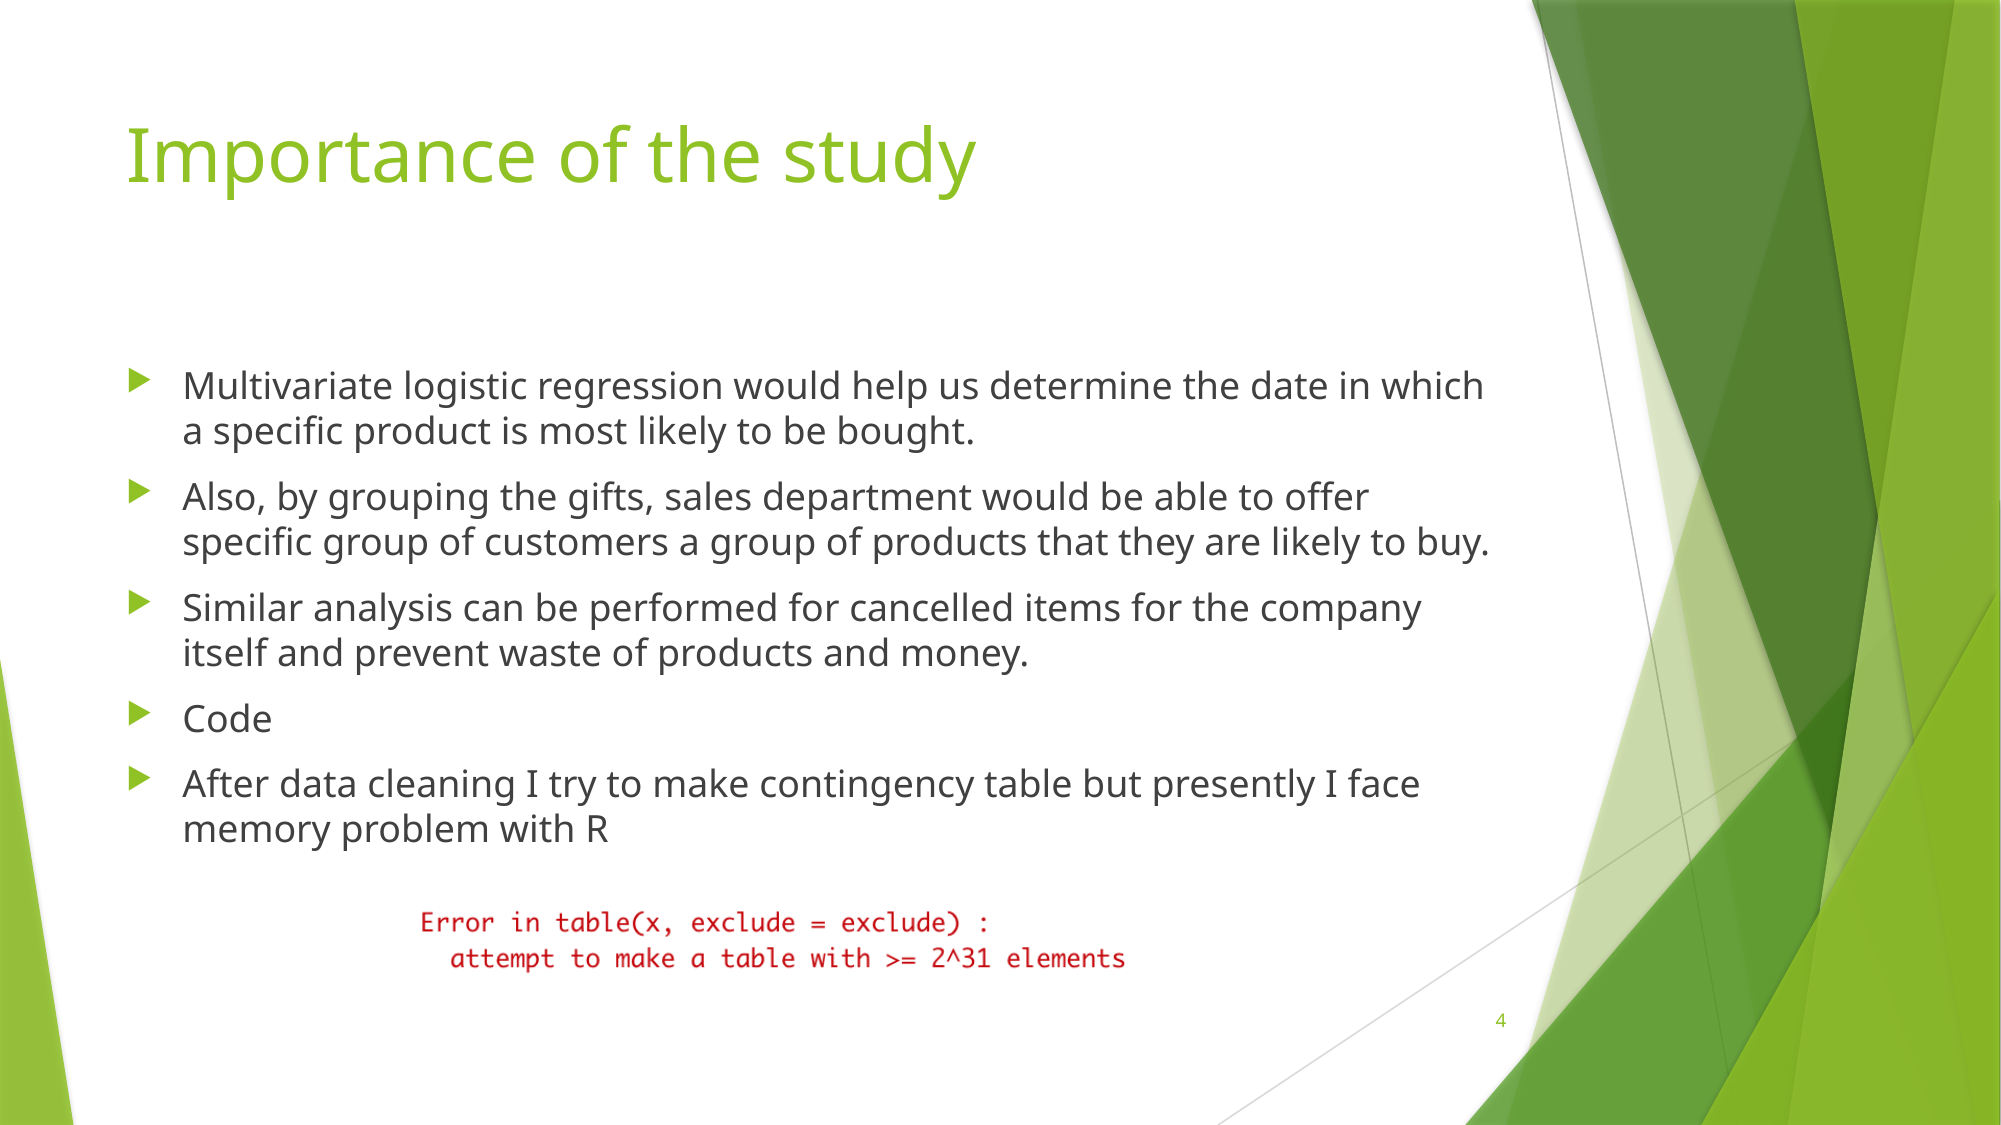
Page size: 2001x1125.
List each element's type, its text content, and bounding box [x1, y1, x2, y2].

picture [418, 901, 1143, 982]
title Importance of the study [111, 99, 1522, 317]
slide_number 4 [1409, 991, 1522, 1051]
list Multivariate logistic regression would help us determine the date in which a specific product is most likely to be bought. Also, by grouping the gifts, sales department would be able to offer specific group of customers a group of products that they are likely to buy. Similar analysis can be performed for cancelled items for the company itself and prevent waste of products and money. Code After data cleaning I try to make contingency table but presently I face memory problem with R [111, 354, 1522, 992]
